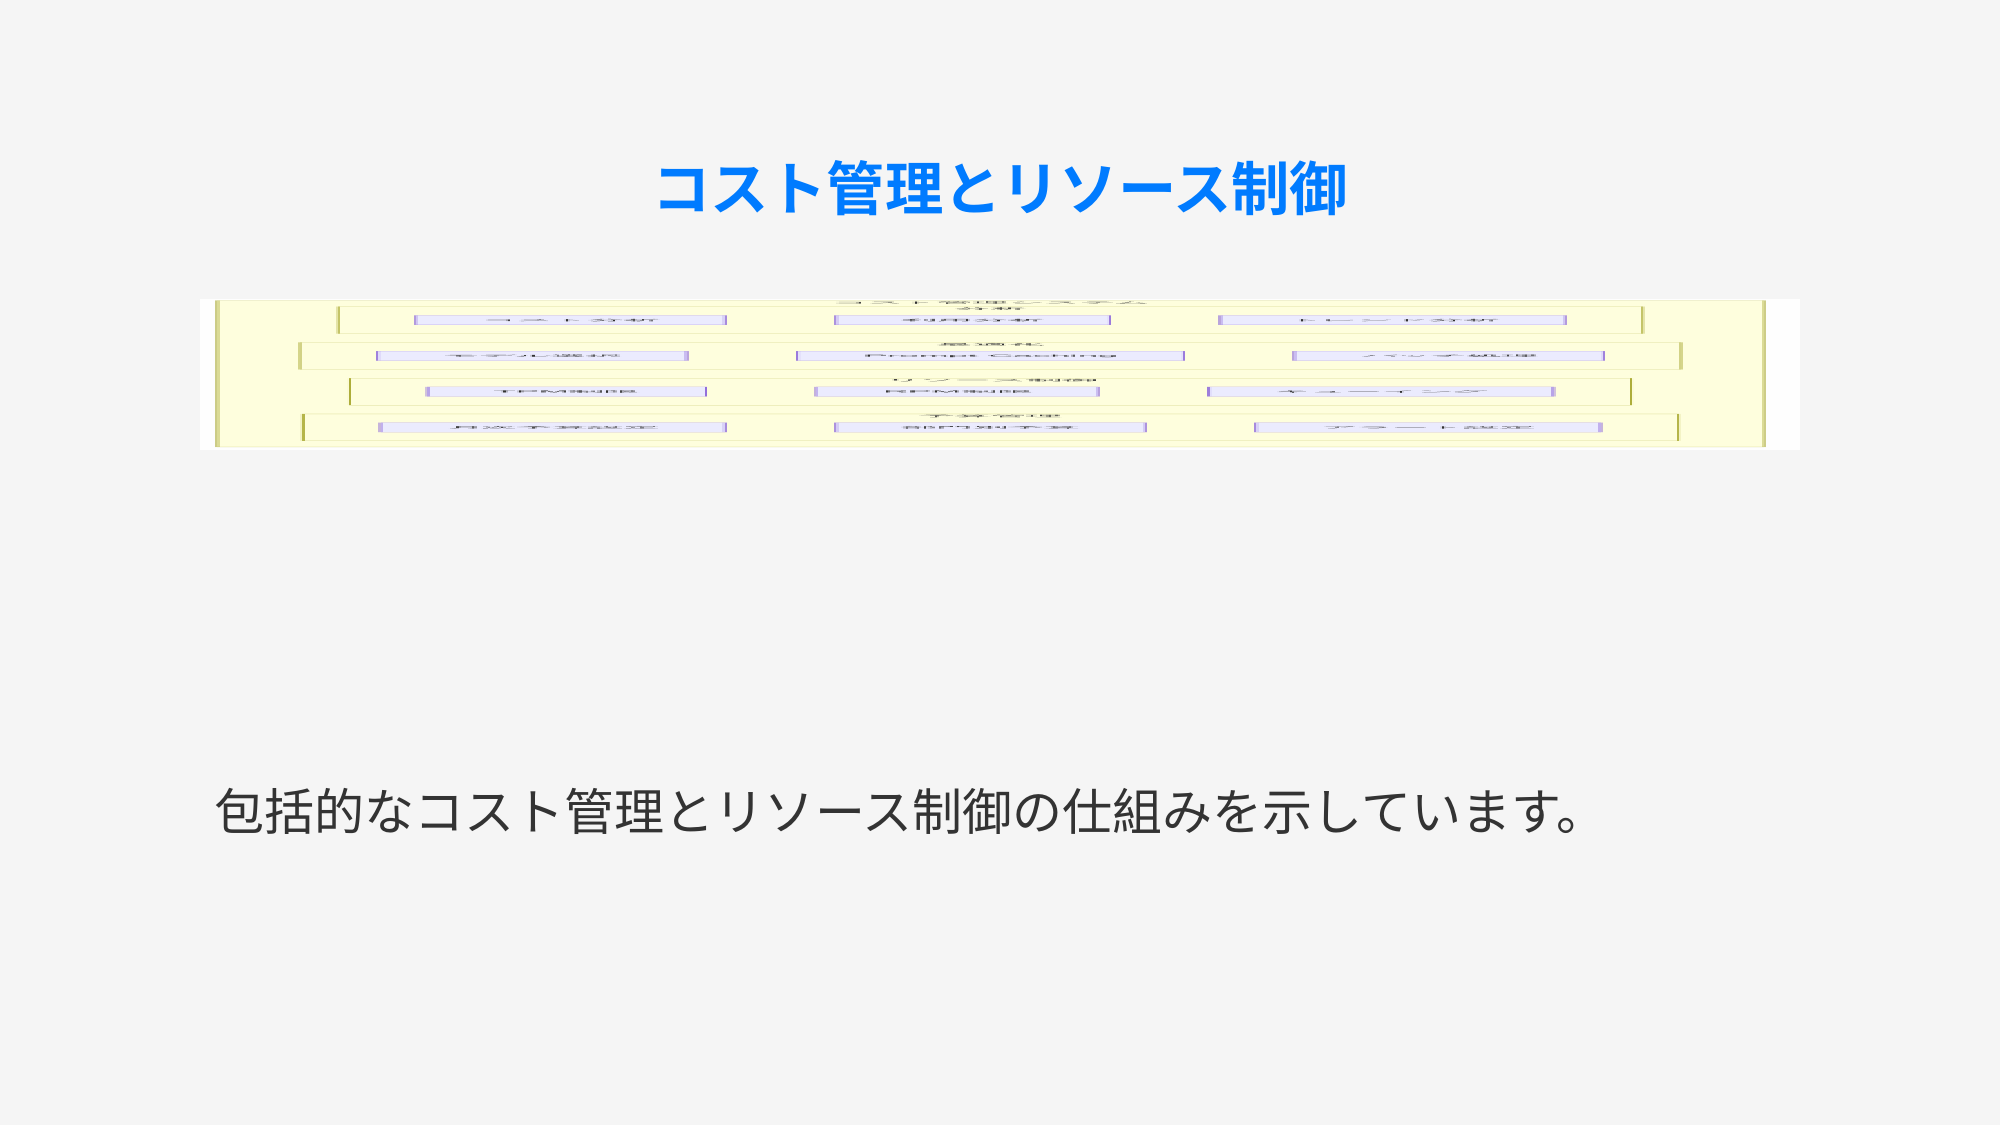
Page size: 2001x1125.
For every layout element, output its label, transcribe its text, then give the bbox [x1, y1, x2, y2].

text_box 包括的なコスト管理とリソース制御の仕組みを示しています。 [200, 749, 1800, 870]
picture [199, 299, 1800, 450]
text_box コスト管理とリソース制御 [200, 74, 1800, 299]
